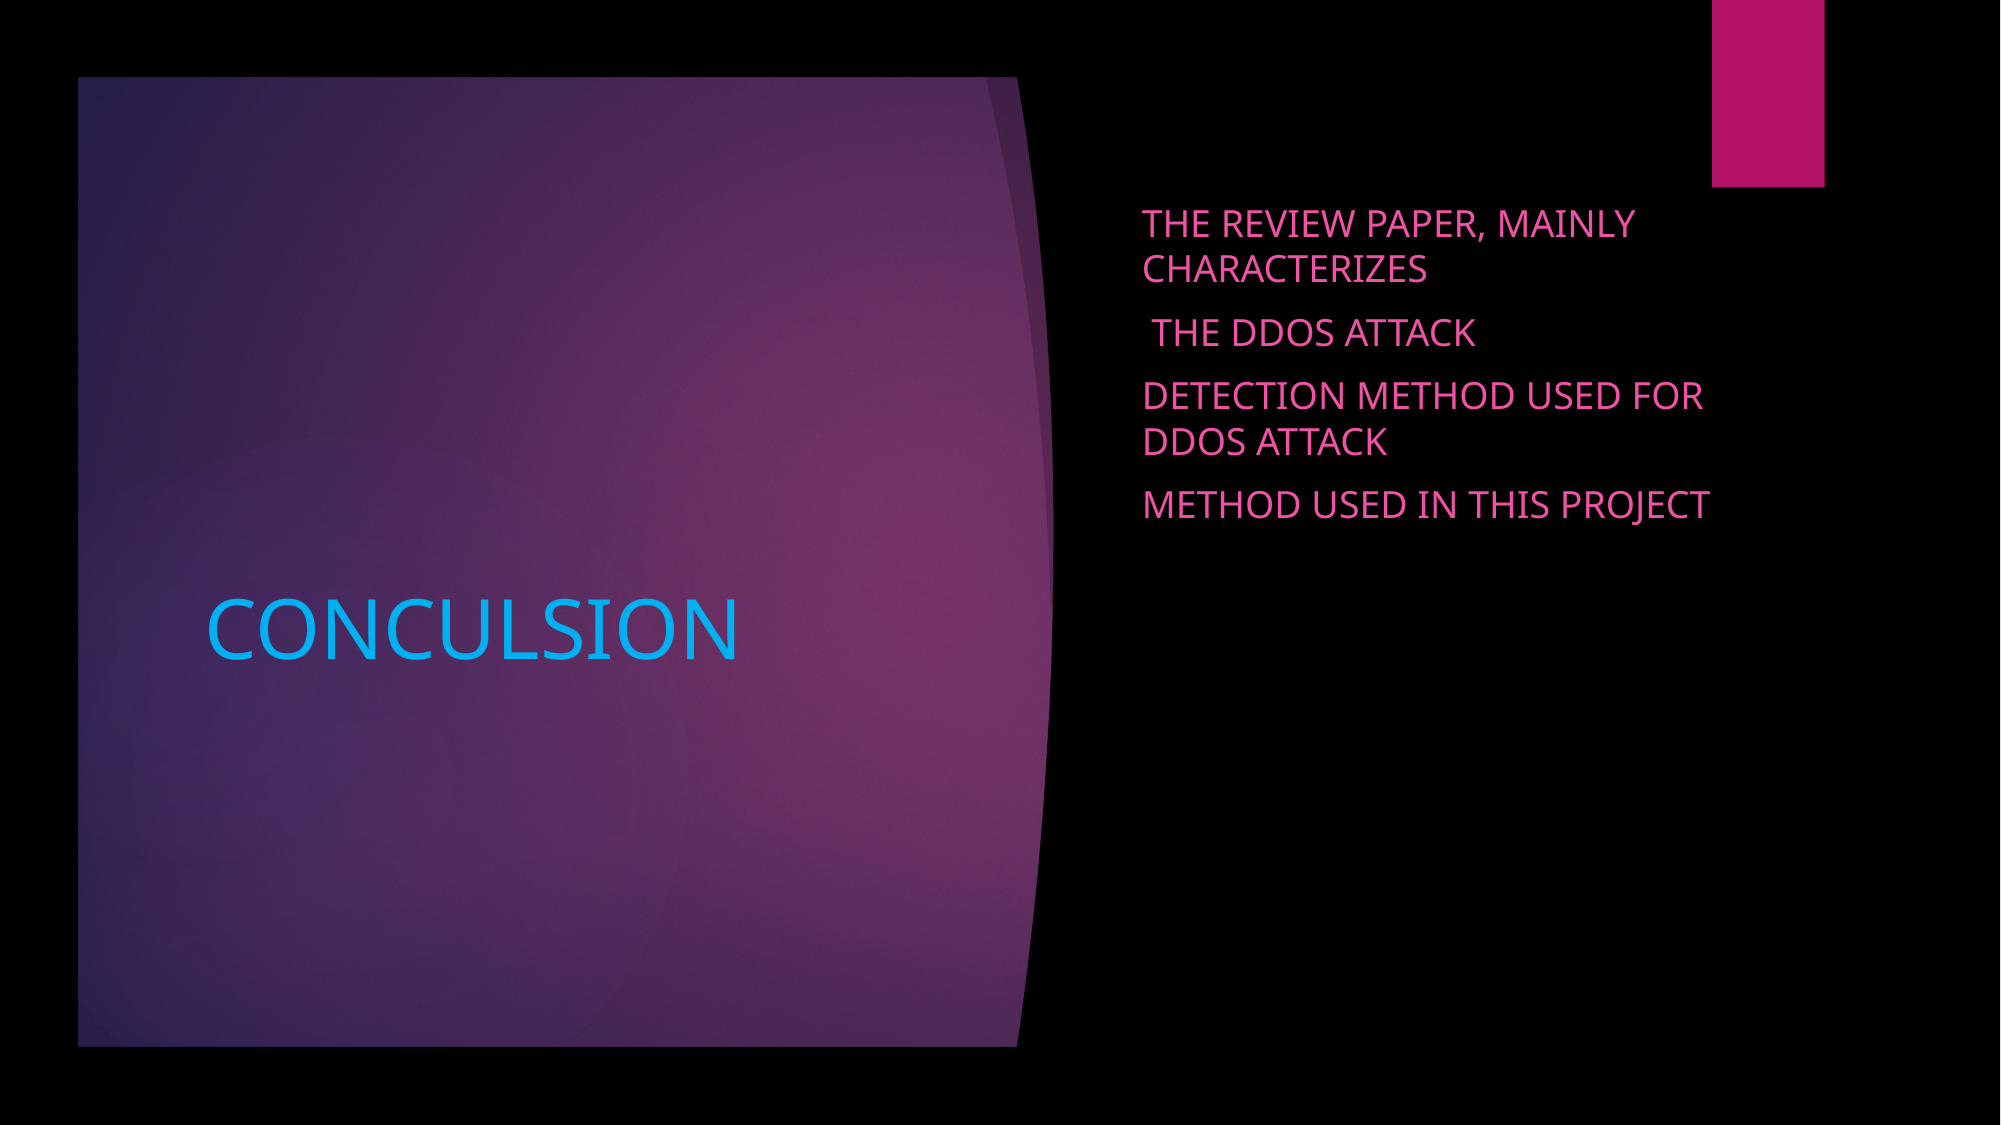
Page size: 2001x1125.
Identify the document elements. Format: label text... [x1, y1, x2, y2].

title CONCULSION [189, 439, 904, 814]
list The review paper, mainly characterizes the DDoS attack DETECTION METHOD USED FOR DDOS ATTACK METHOD USED IN THIS PROJECT [1126, 175, 1744, 551]
